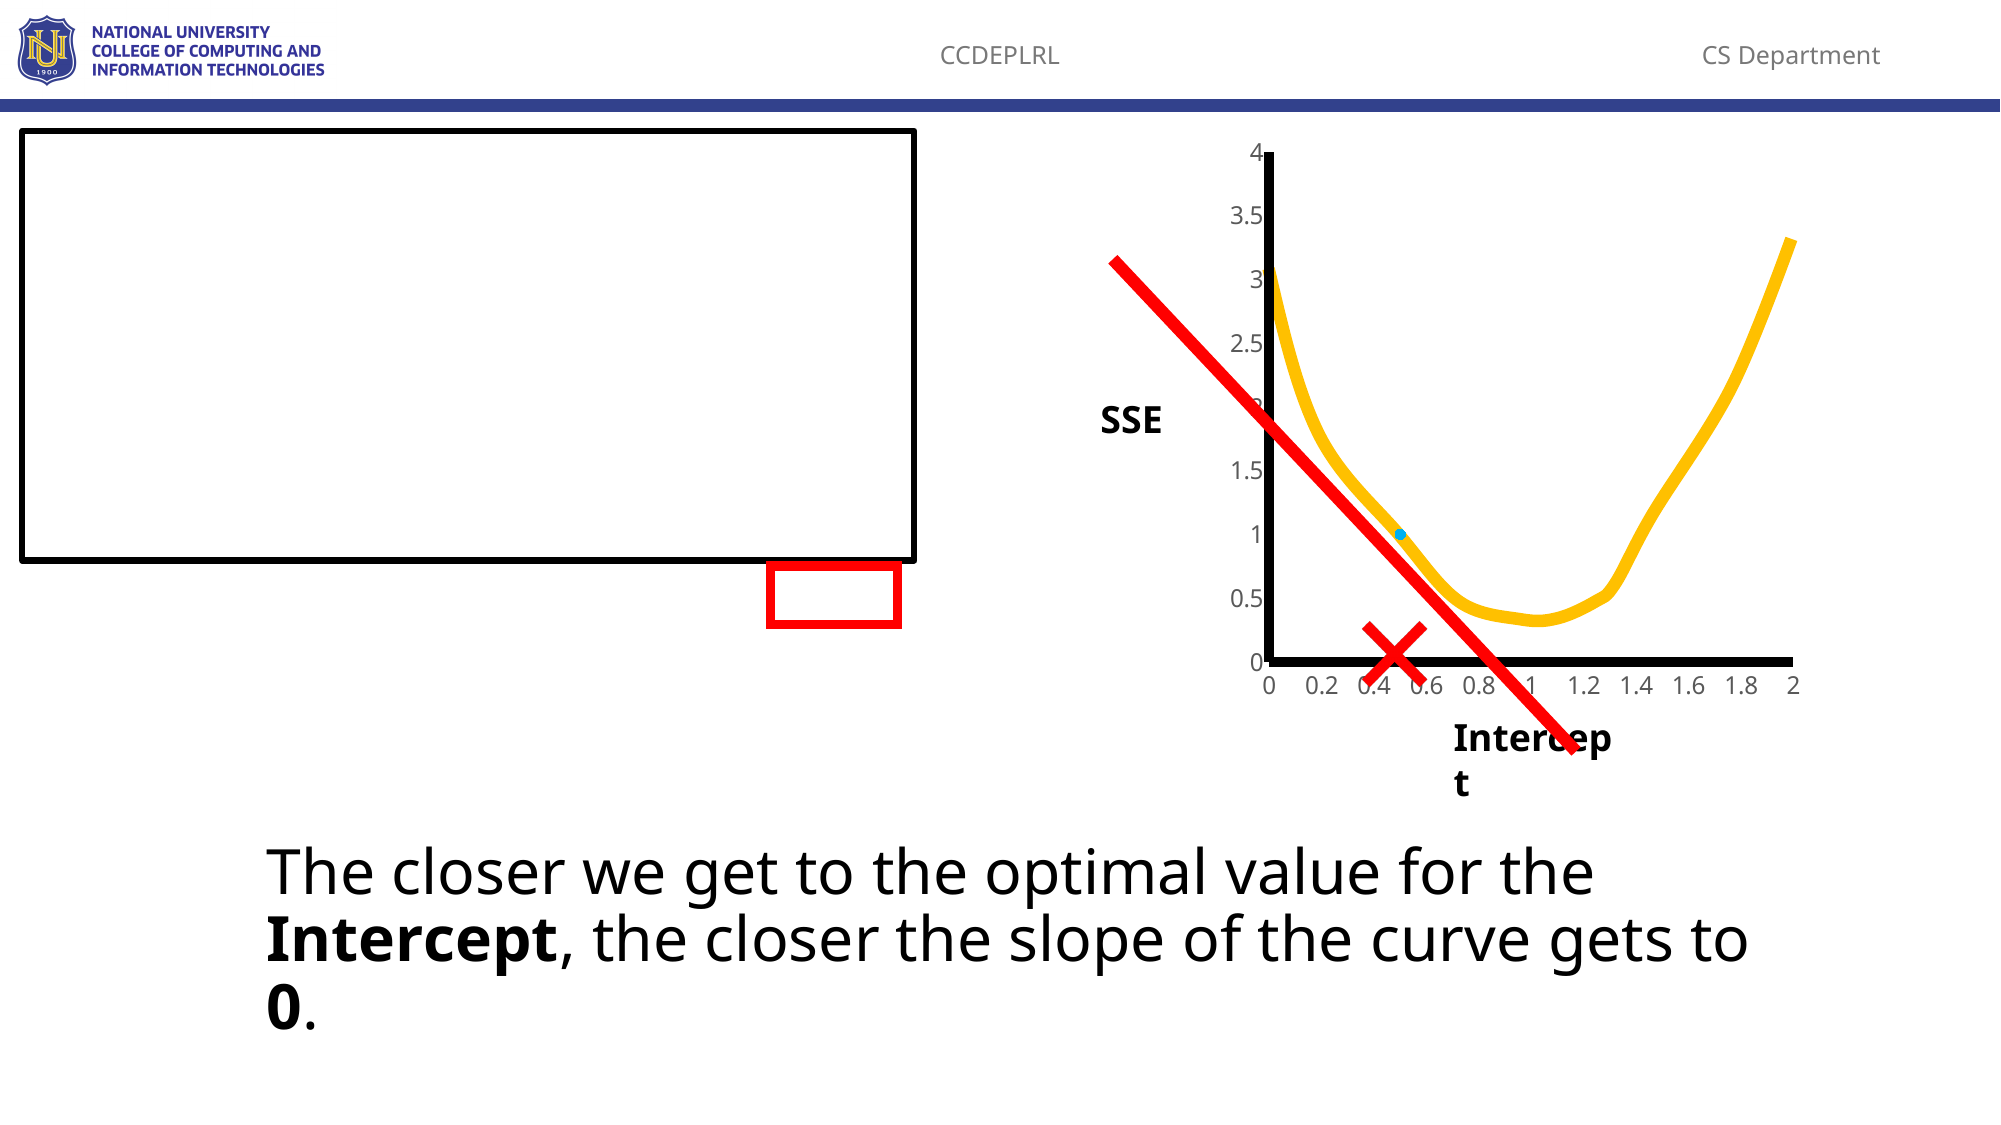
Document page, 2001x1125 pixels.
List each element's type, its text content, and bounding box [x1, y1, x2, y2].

chart [1229, 133, 1801, 704]
text_box SSE [1085, 388, 1112, 449]
text_box [769, 564, 899, 626]
text_box Intercept [1438, 706, 1642, 812]
picture [0, 0, 337, 99]
text_box The closer we get to the optimal value for the Intercept, the closer the slope of the curve gets to 0. [251, 833, 1815, 976]
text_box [1112, 258, 1577, 752]
